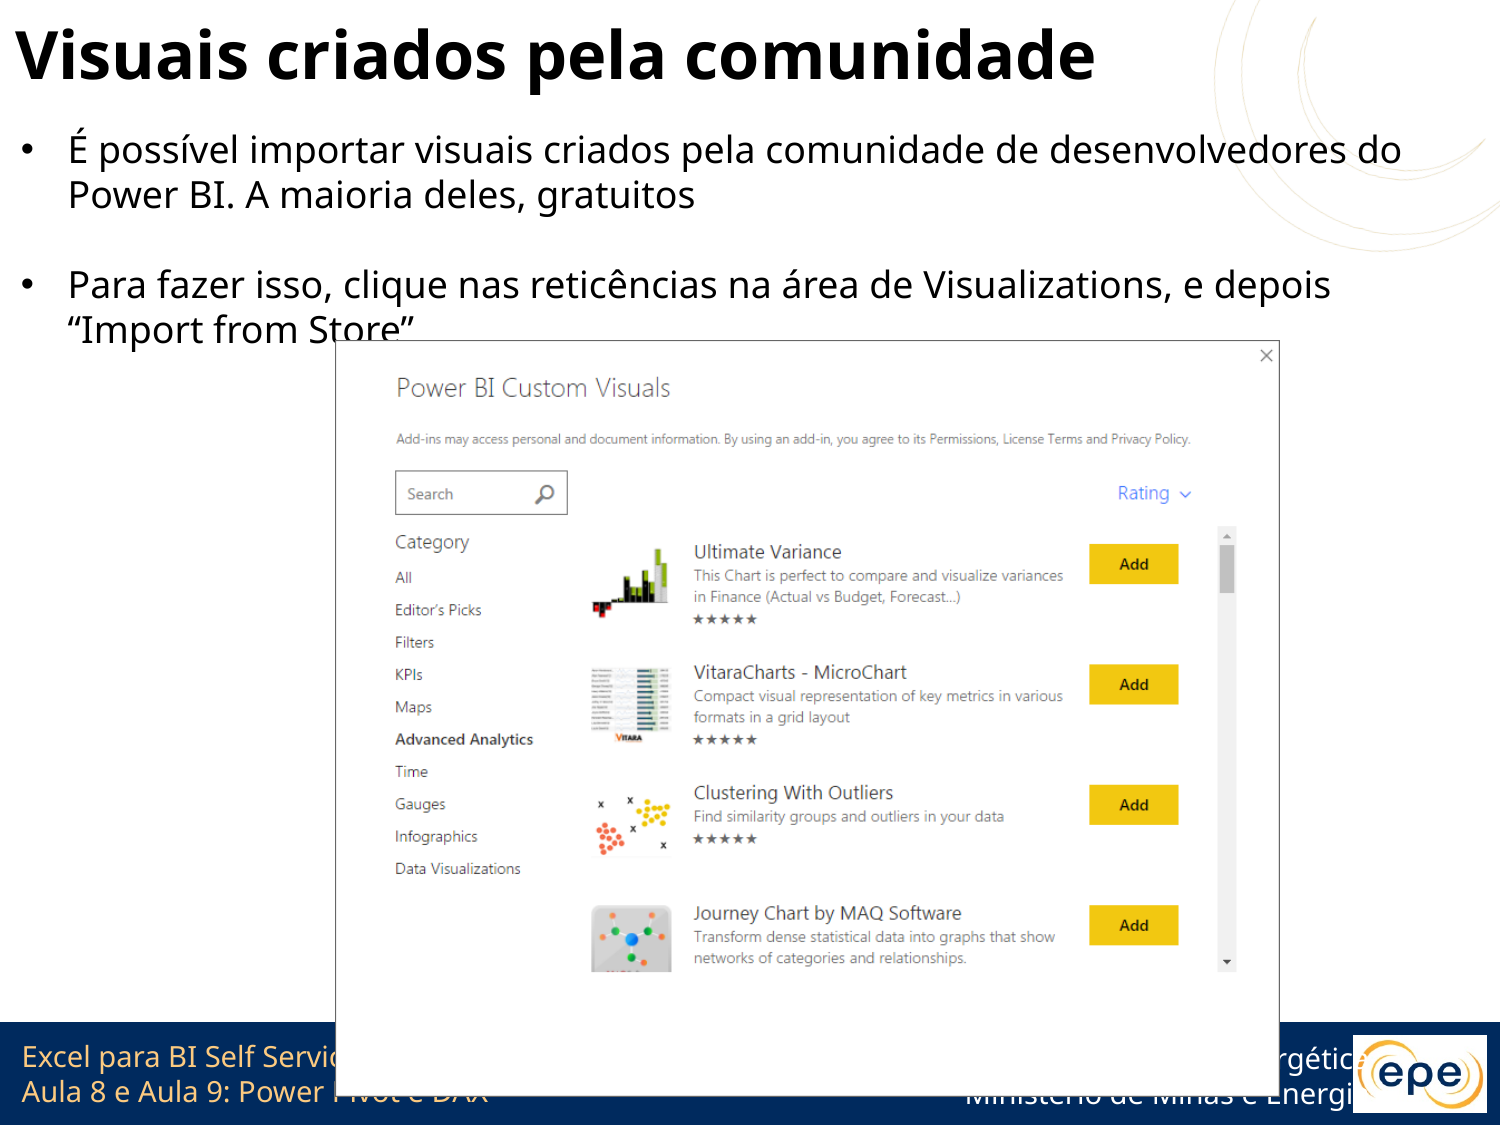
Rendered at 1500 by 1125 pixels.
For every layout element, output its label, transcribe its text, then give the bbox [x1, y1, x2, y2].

picture [335, 340, 1280, 1097]
title Visuais criados pela comunidade [0, 3, 1459, 113]
picture [1353, 1035, 1487, 1113]
text_box É possível importar visuais criados pela comunidade de desenvolvedores do Power BI. A maioria deles, gratuitos Para fazer isso, clique nas reticências na área de Visualizations, e depois “Import from Store” [6, 118, 1459, 494]
